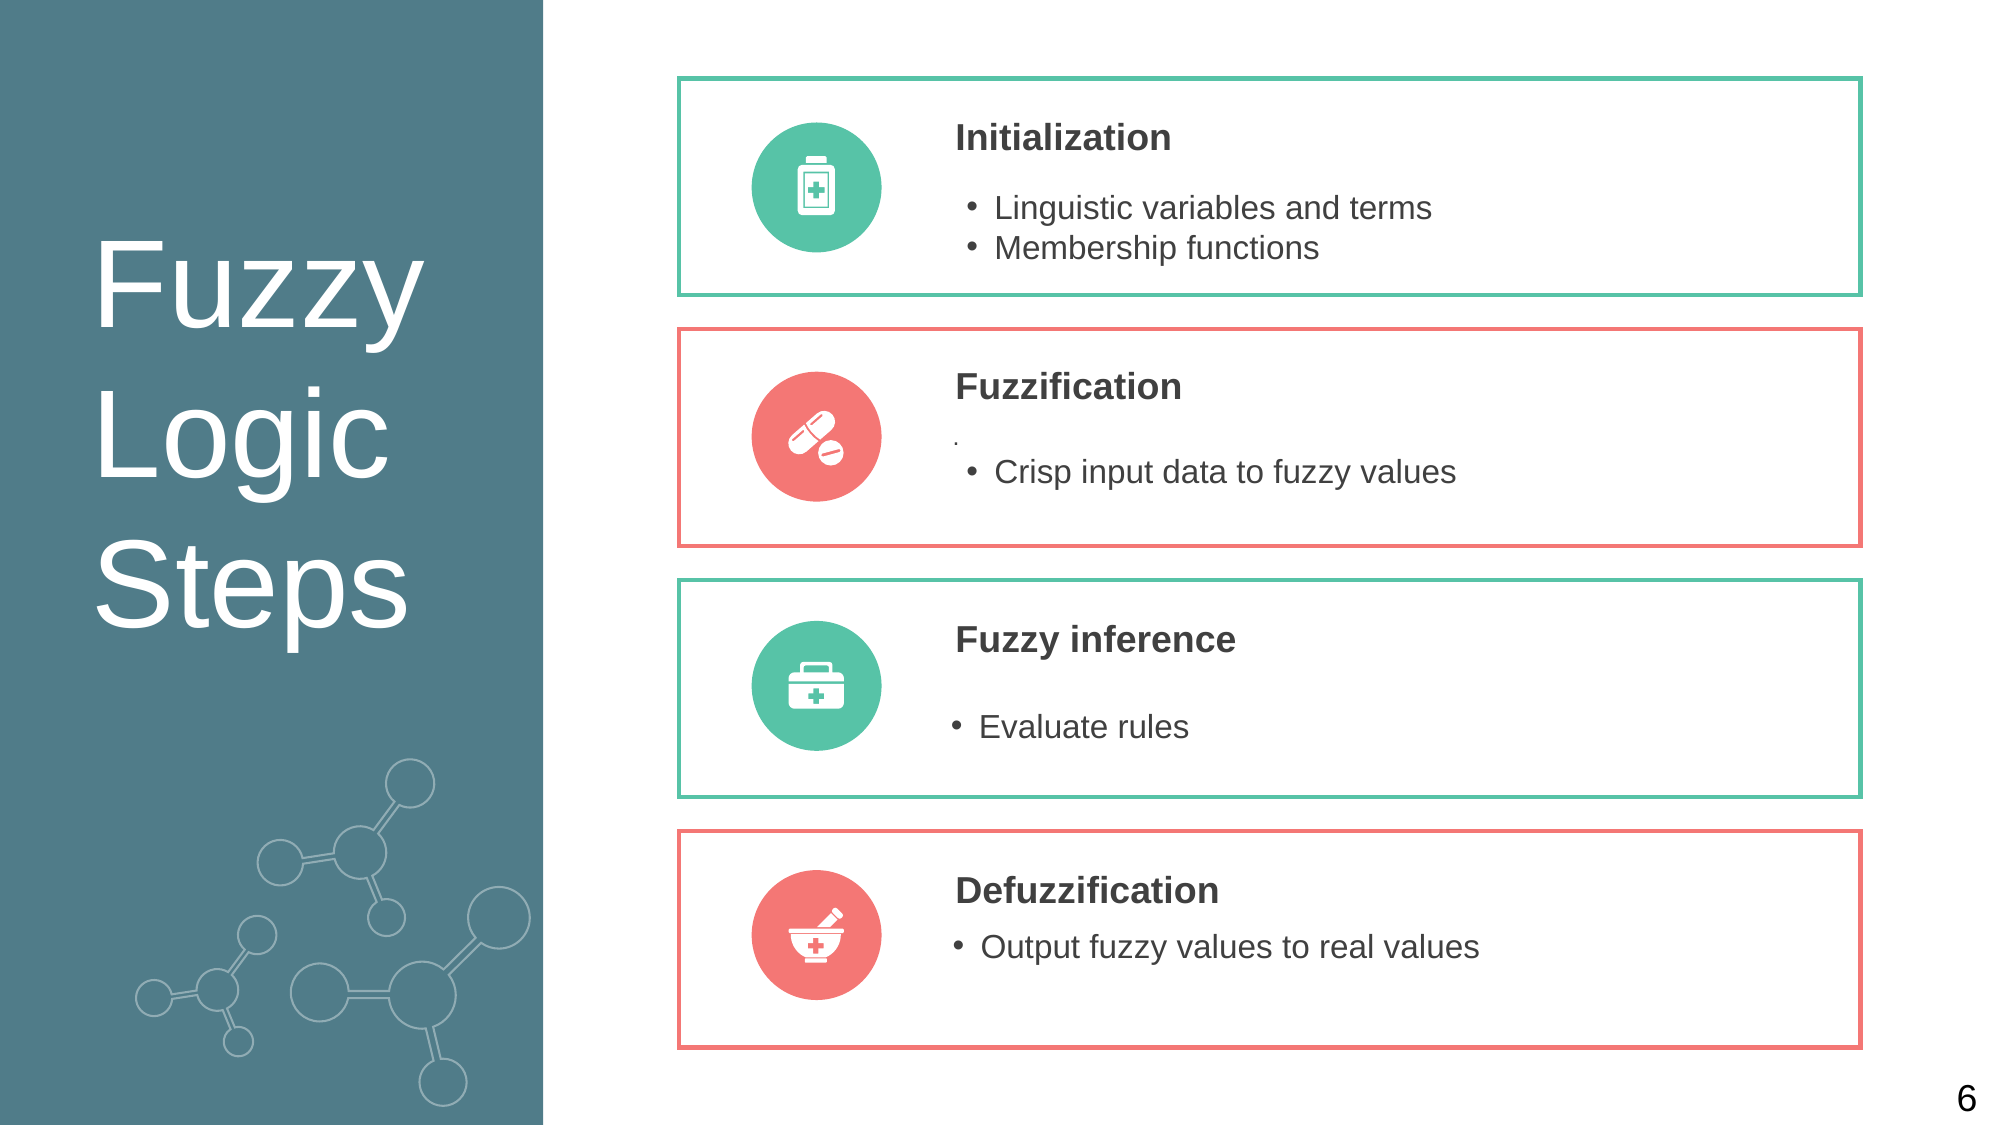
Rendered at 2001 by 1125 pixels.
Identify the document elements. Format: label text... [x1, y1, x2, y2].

text_box 6 [1937, 1071, 1997, 1122]
text_box [678, 328, 1862, 547]
text_box [678, 830, 1862, 1048]
text_box [796, 155, 836, 217]
text_box Evaluate rules [939, 697, 1804, 753]
text_box [750, 121, 883, 254]
text_box [787, 409, 845, 467]
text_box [135, 769, 530, 1106]
text_box [678, 77, 1862, 296]
text_box [787, 906, 845, 964]
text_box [940, 354, 1805, 459]
text_box Crisp input data to fuzzy values [954, 443, 1819, 498]
text_box [787, 660, 845, 710]
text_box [940, 858, 1805, 973]
text_box Fuzzy Logic Steps [80, 202, 584, 653]
text_box [678, 579, 1862, 798]
text_box [0, 0, 544, 1125]
text_box [750, 370, 883, 503]
text_box Linguistic variables and terms Membership functions [954, 179, 1819, 274]
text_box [940, 607, 1805, 712]
text_box [750, 619, 883, 752]
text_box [940, 105, 1805, 211]
text_box [750, 869, 883, 1002]
